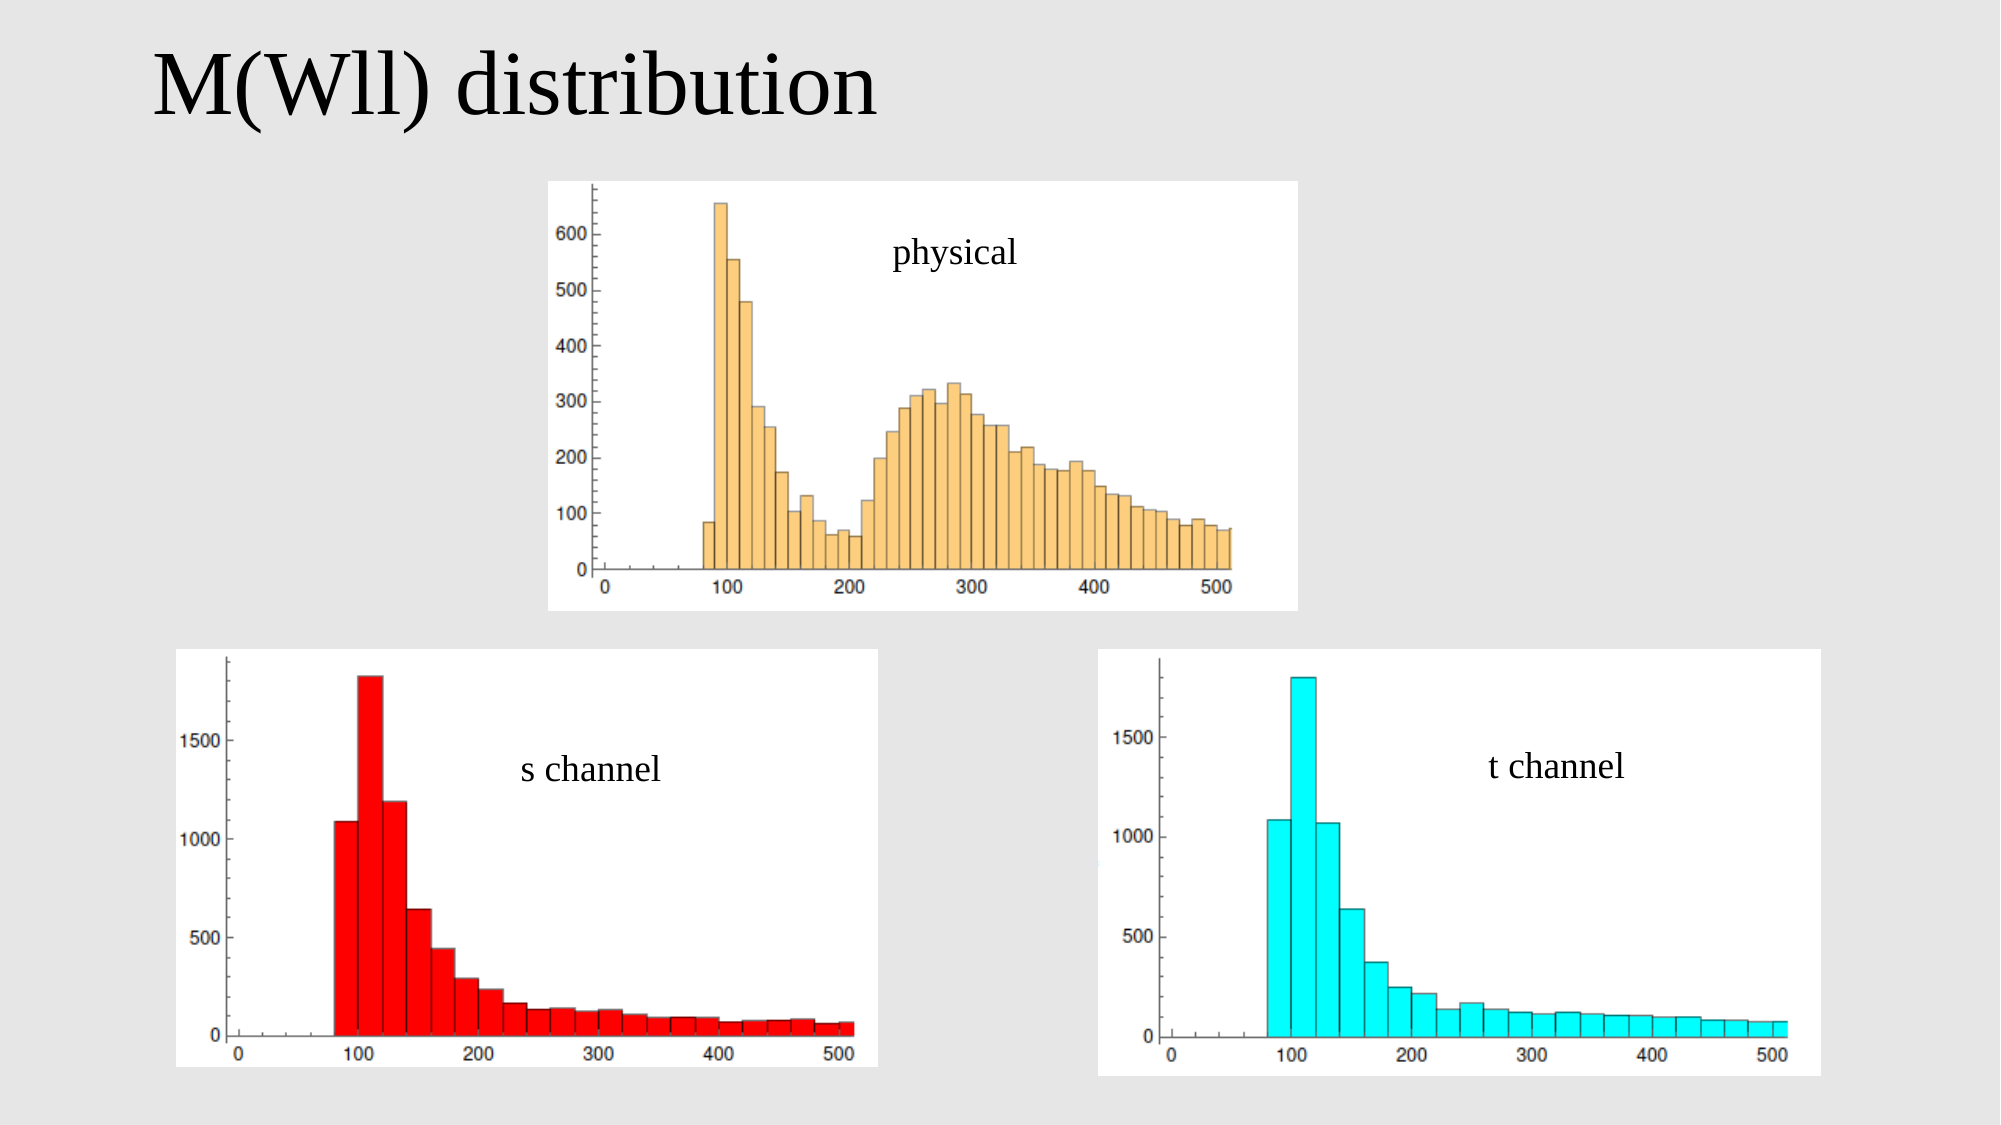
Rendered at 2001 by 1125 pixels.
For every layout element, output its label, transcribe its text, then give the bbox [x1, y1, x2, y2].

picture [176, 649, 878, 1067]
picture [1098, 649, 1821, 1076]
title M(Wll) distribution [137, 0, 1863, 170]
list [548, 181, 1298, 611]
